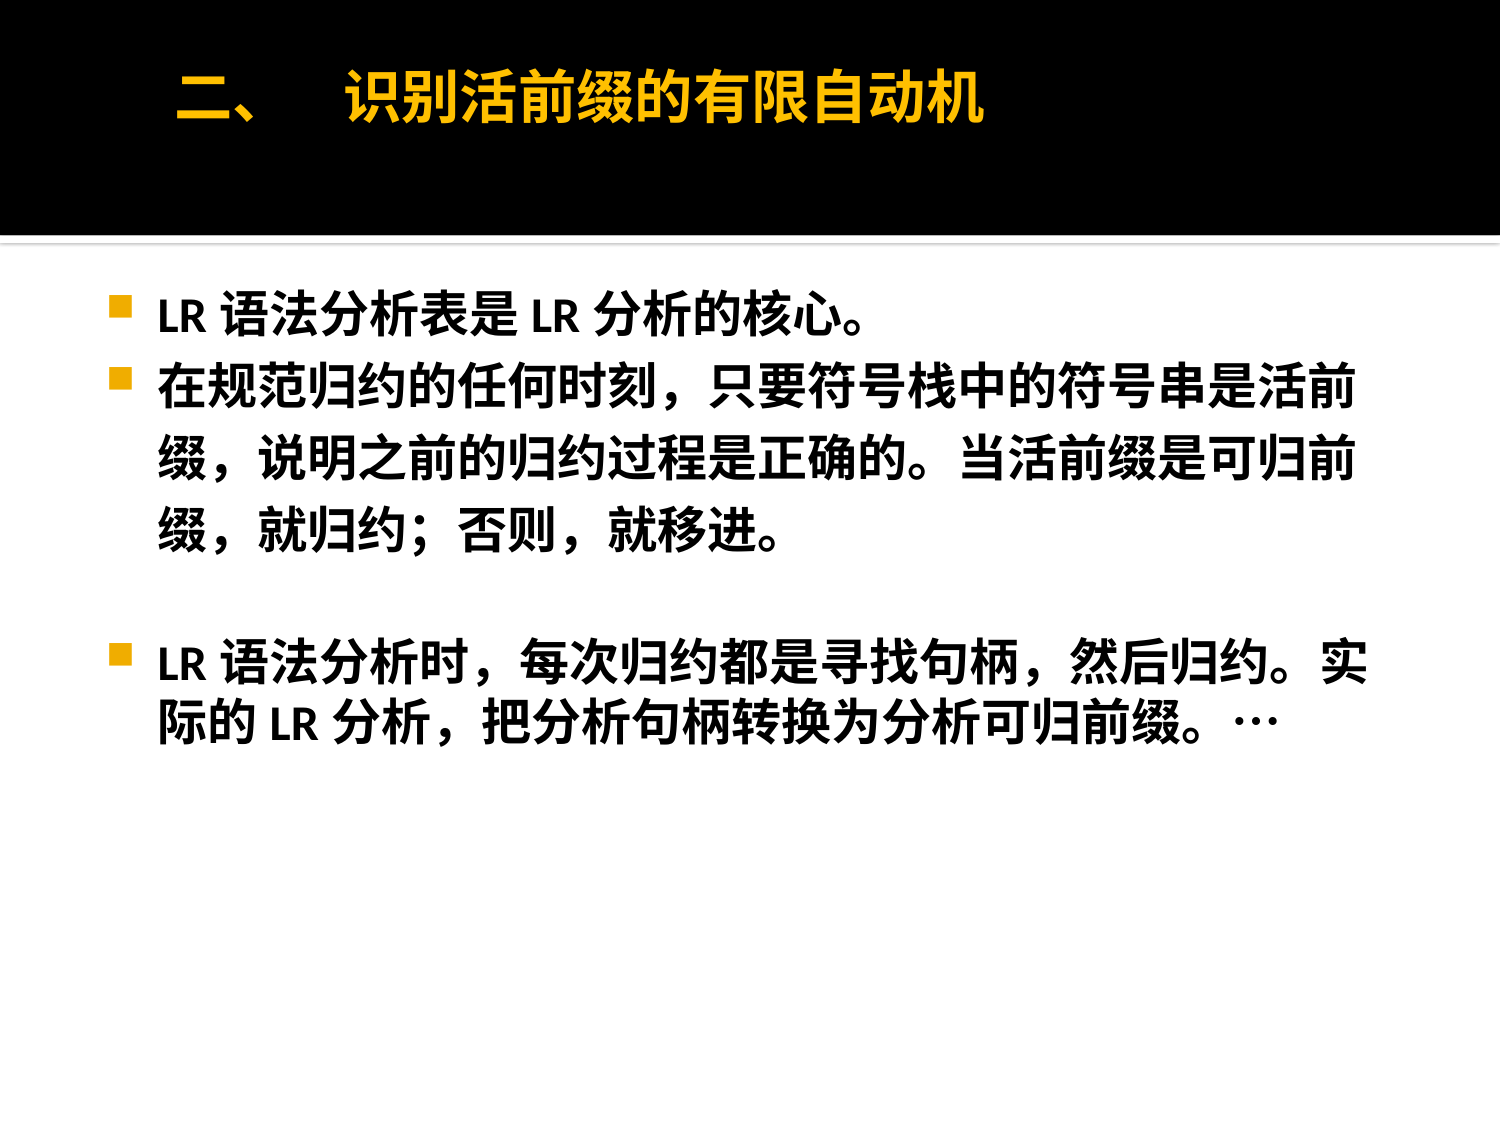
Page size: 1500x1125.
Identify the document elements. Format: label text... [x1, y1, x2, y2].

list LR语法分析表是LR分析的核心。 在规范归约的任何时刻，只要符号栈中的符号串是活前缀，说明之前的归约过程是正确的。当活前缀是可归前缀，就归约；否则，就移进。 LR语法分析时，每次归约都是寻找句柄，然后归约。实际的LR分析，把分析句柄转换为分析可归前缀。… [76, 255, 1412, 1024]
text_box 二、 识别活前缀的有限自动机 [159, 53, 1376, 138]
